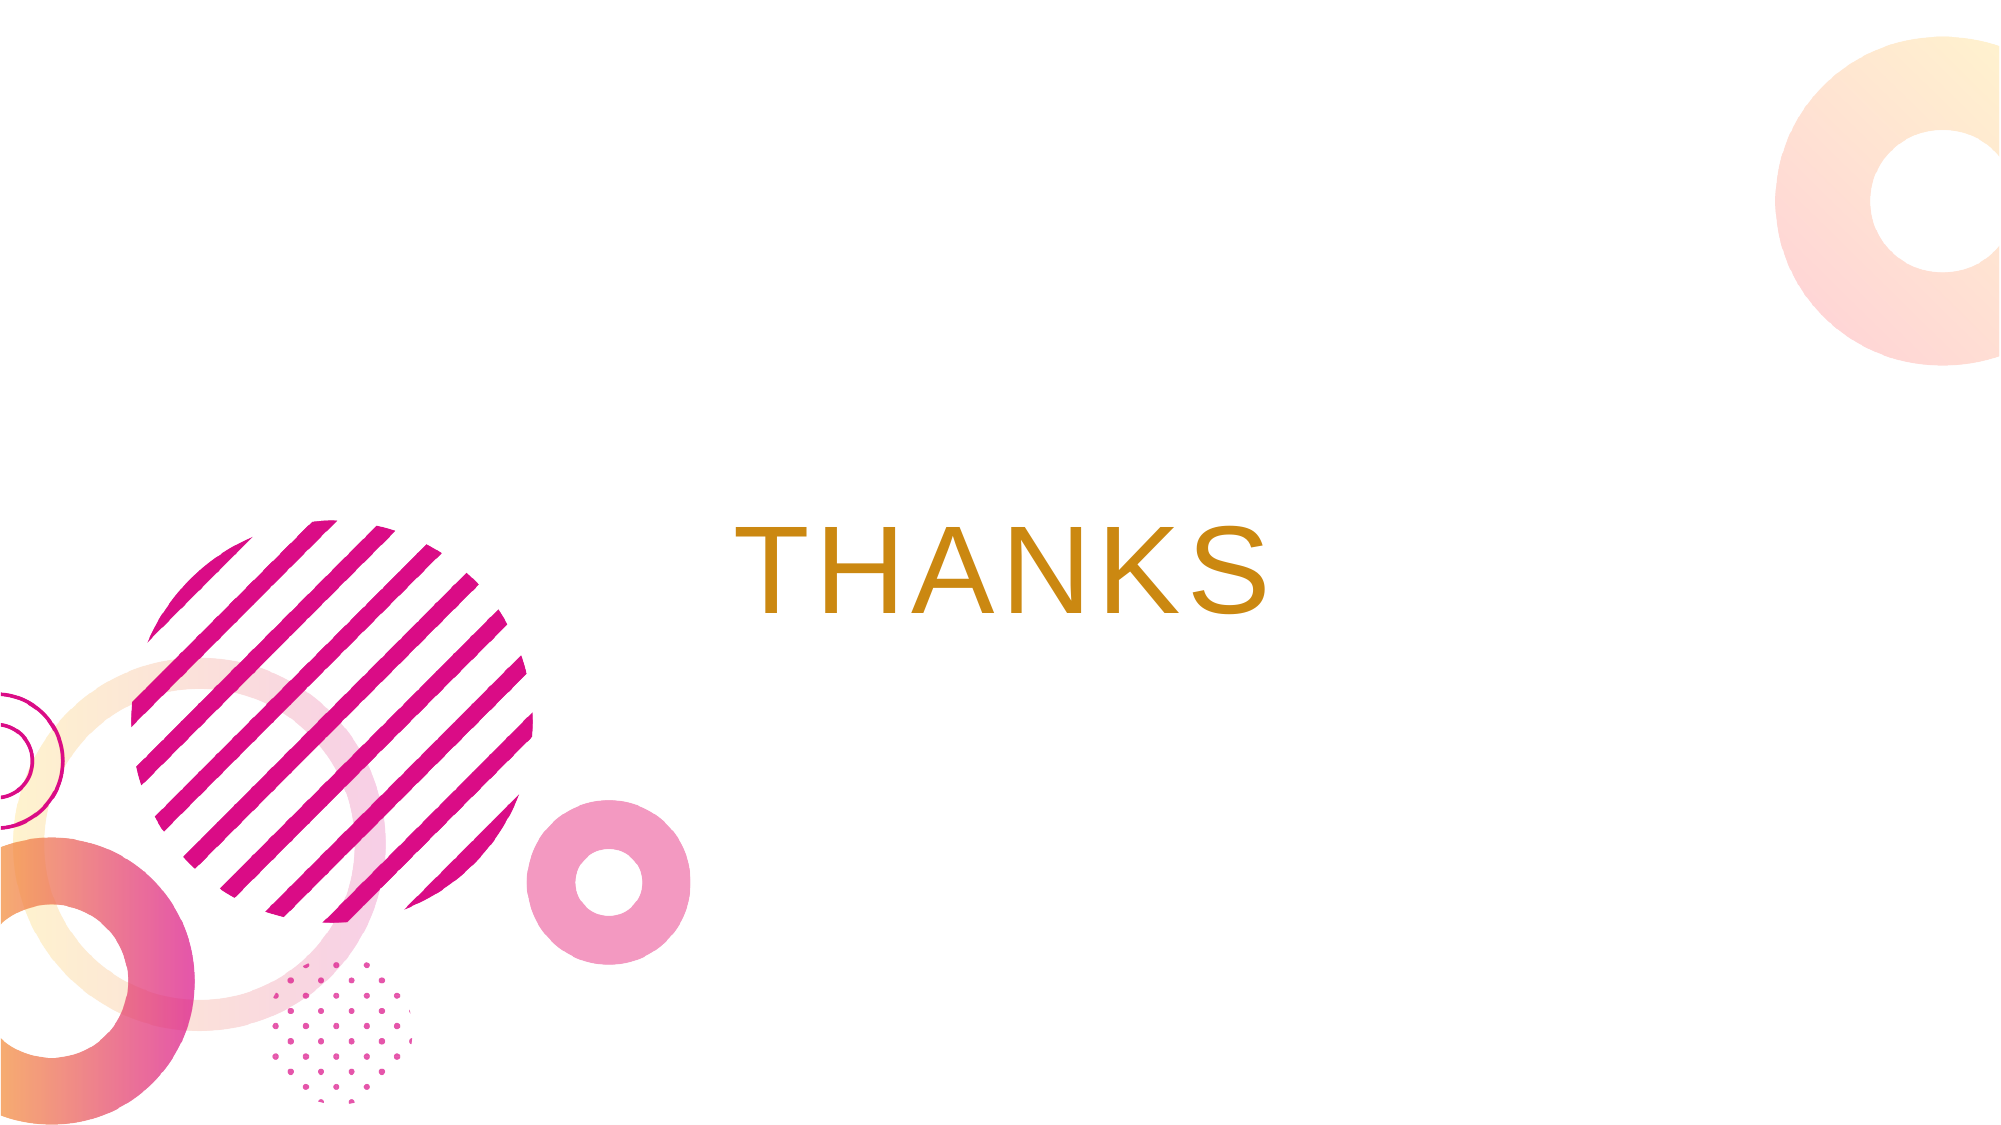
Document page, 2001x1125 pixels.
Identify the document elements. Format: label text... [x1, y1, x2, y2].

title THANKS [0, 482, 2000, 801]
picture [0, 0, 2001, 1125]
